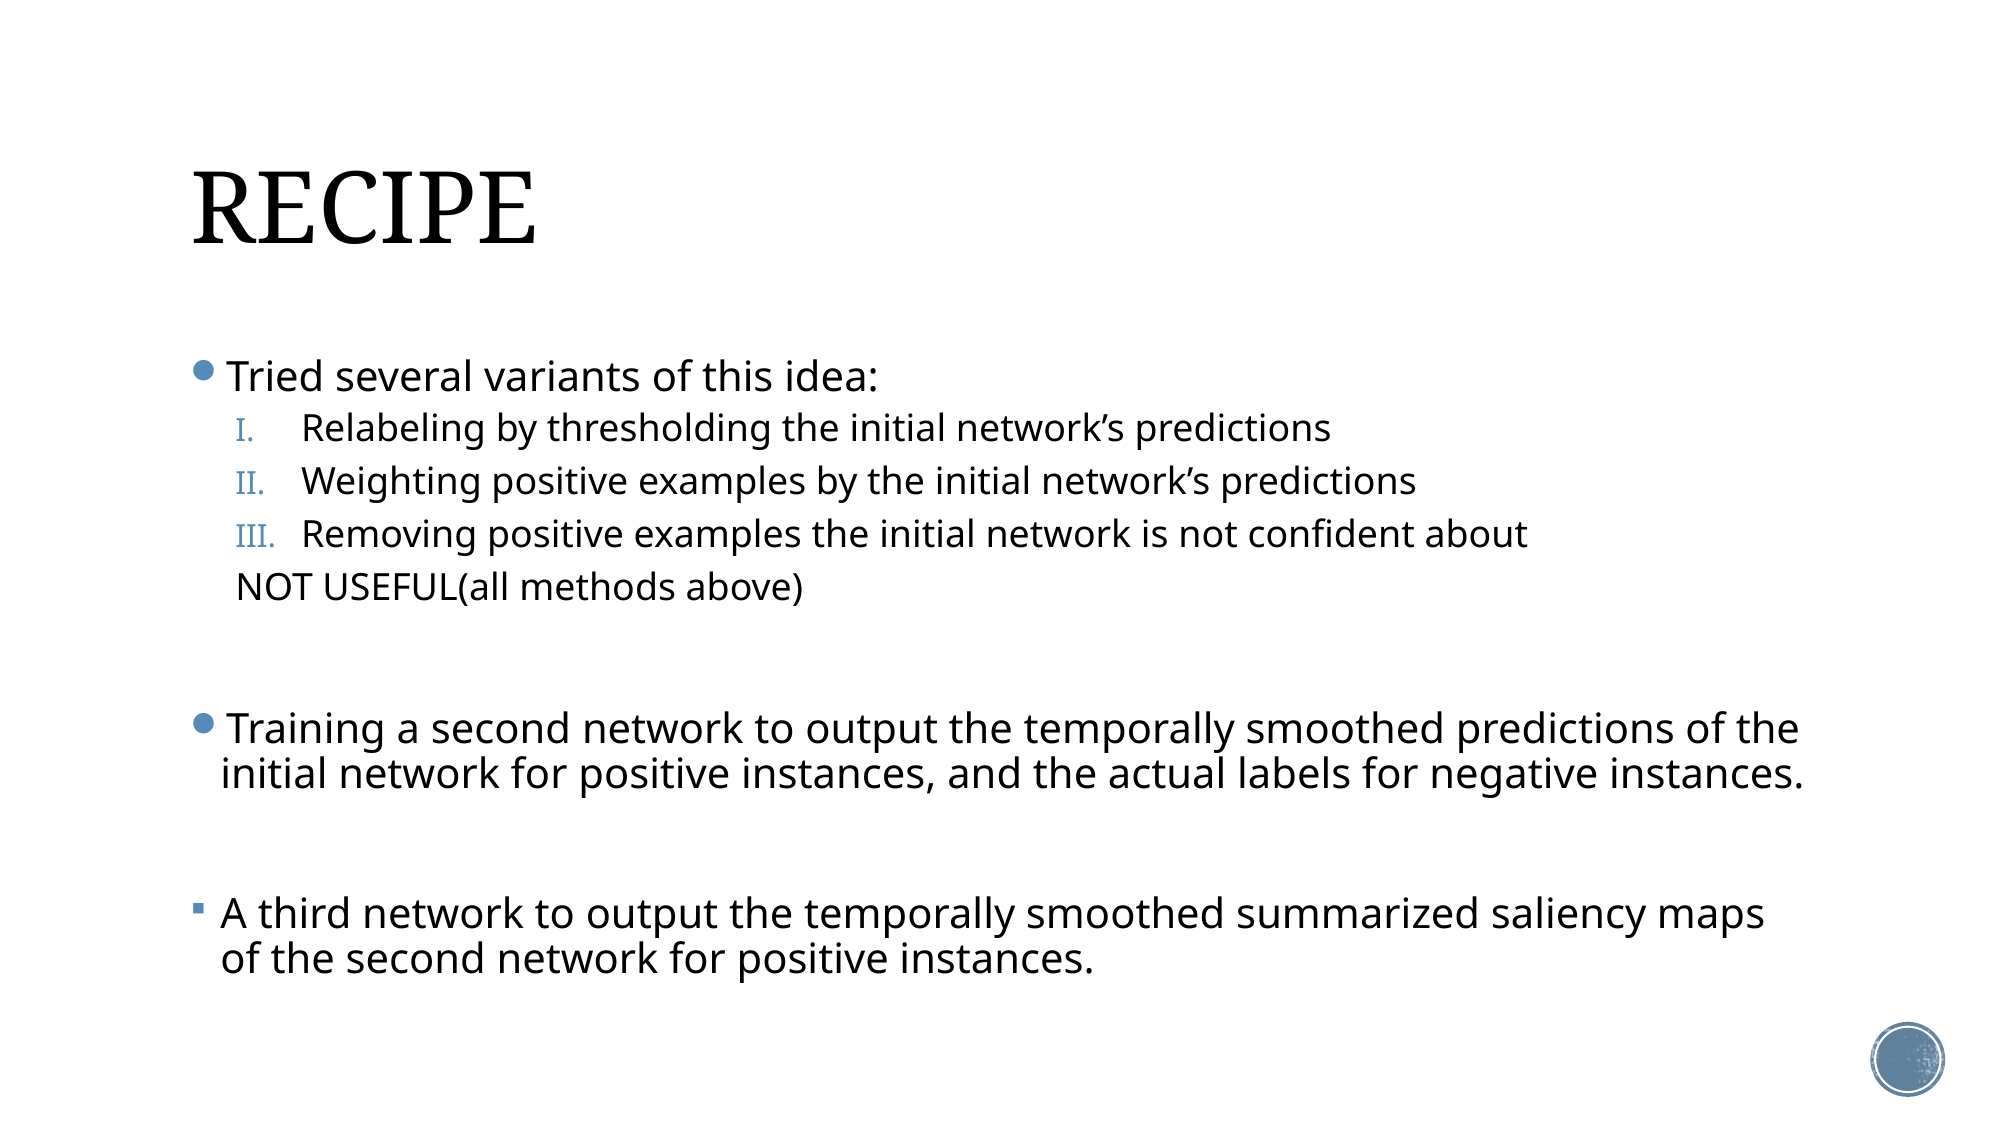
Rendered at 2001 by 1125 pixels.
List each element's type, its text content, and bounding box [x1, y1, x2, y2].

title RECIPE [175, 79, 1826, 344]
list Tried several variants of this idea: Relabeling by thresholding the initial network’s predictions Weighting positive examples by the initial network’s predictions Removing positive examples the initial network is not confident about NOT USEFUL(all methods above) Training a second network to output the temporally smoothed predictions of the initial network for positive instances, and the actual labels for negative instances. A third network to output the temporally smoothed summarized saliency maps of the second network for positive instances. [175, 348, 1826, 1013]
